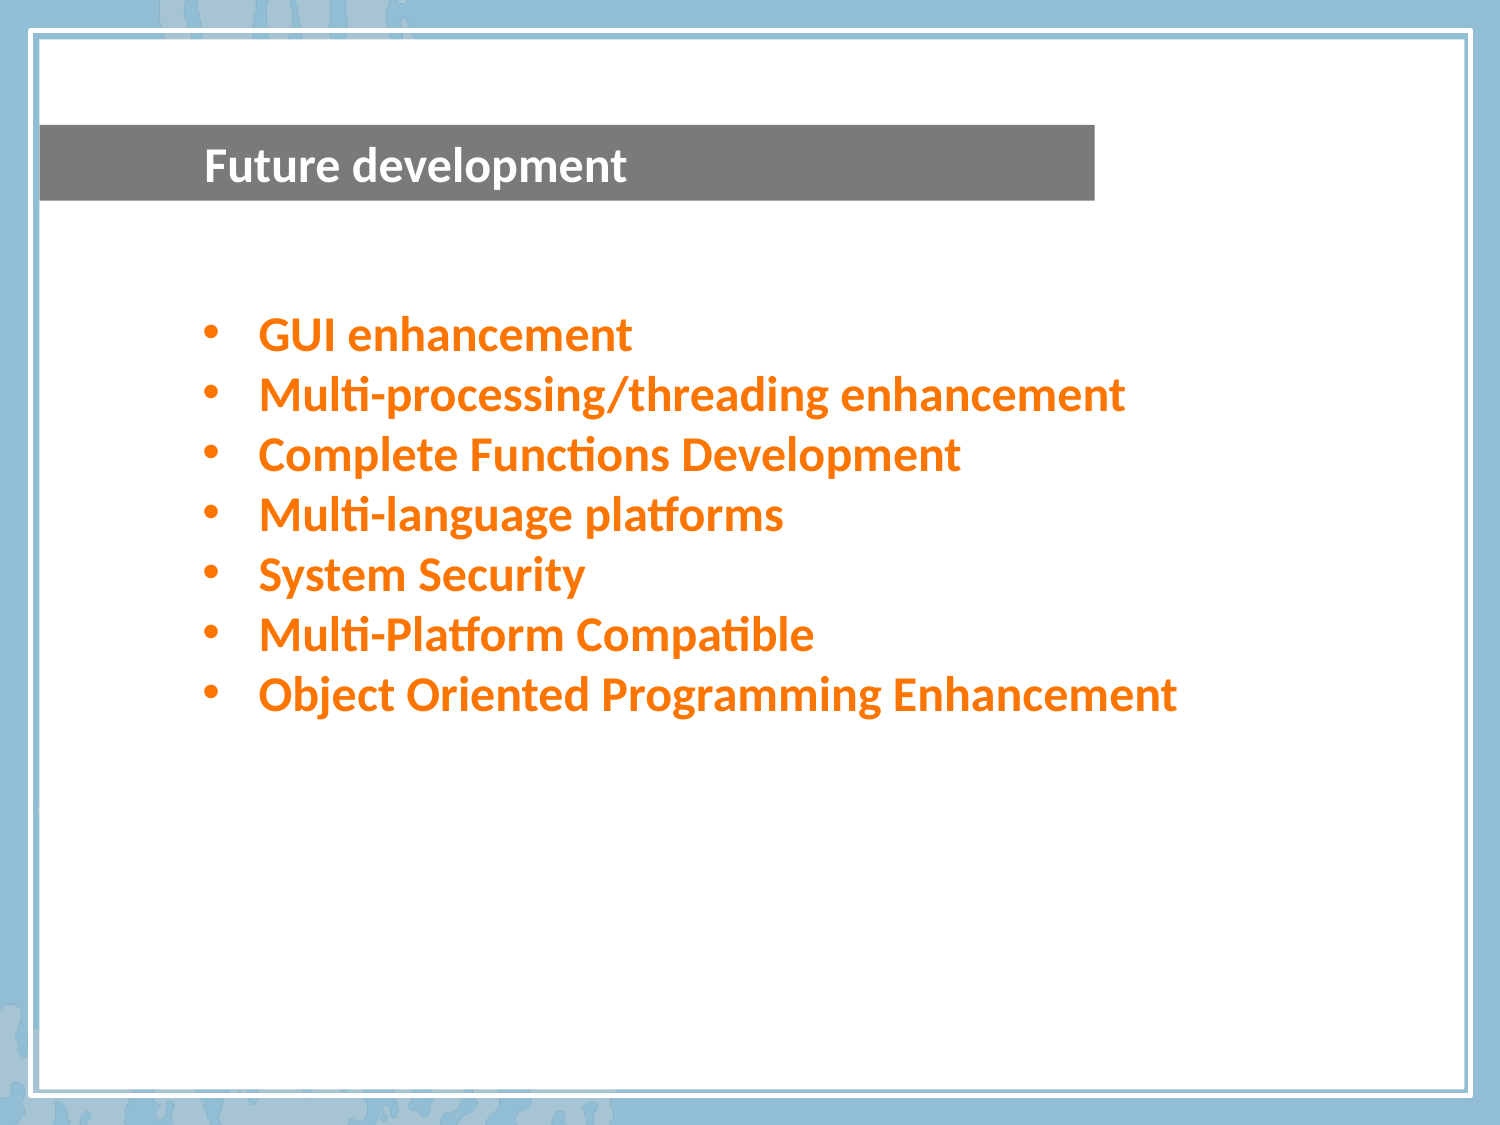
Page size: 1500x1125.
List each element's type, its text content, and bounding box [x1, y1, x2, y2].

text_box GUI enhancement Multi-processing/threading enhancement Complete Functions Development Multi-language platforms System Security Multi-Platform Compatible Object Oriented Programming Enhancement [187, 294, 1300, 1057]
text_box [29, 29, 1473, 1098]
text_box Future development [39, 124, 1095, 201]
picture [0, 0, 624, 1125]
